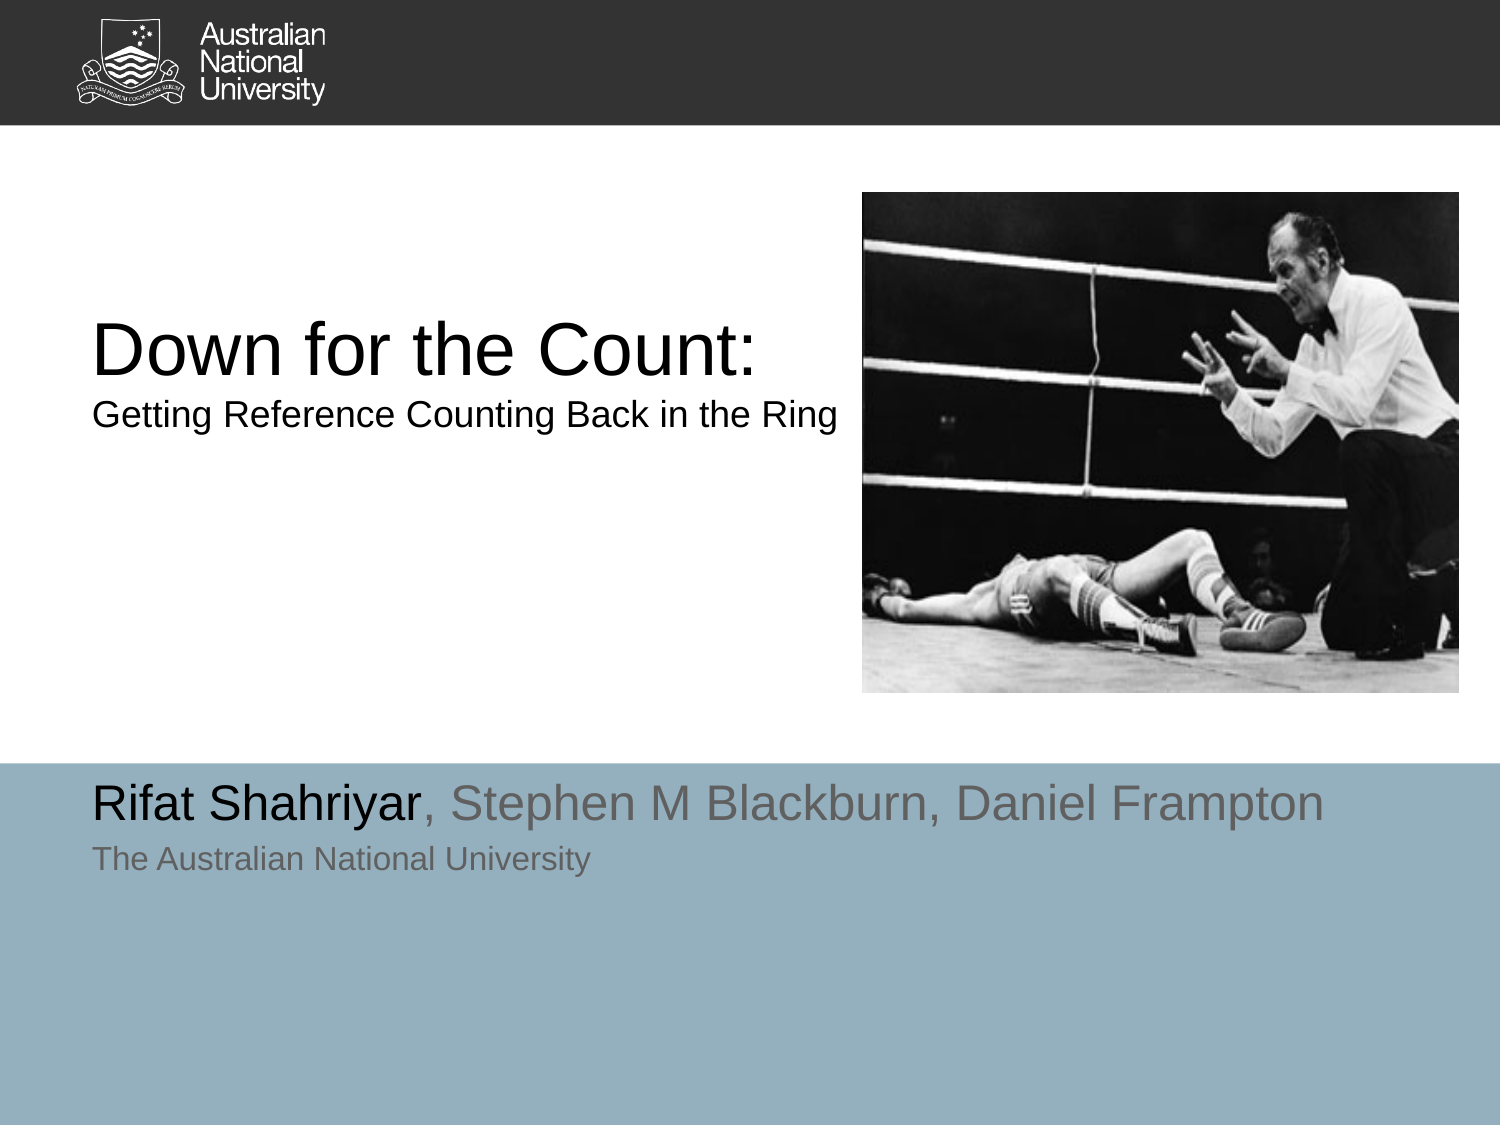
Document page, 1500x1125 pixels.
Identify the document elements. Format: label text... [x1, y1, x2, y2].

picture [861, 192, 1459, 693]
subtitle Rifat Shahriyar, Stephen M Blackburn, Daniel Frampton The Australian National University [76, 763, 1436, 888]
title Down for the Count: Getting Reference Counting Back in the Ring [76, 291, 856, 444]
